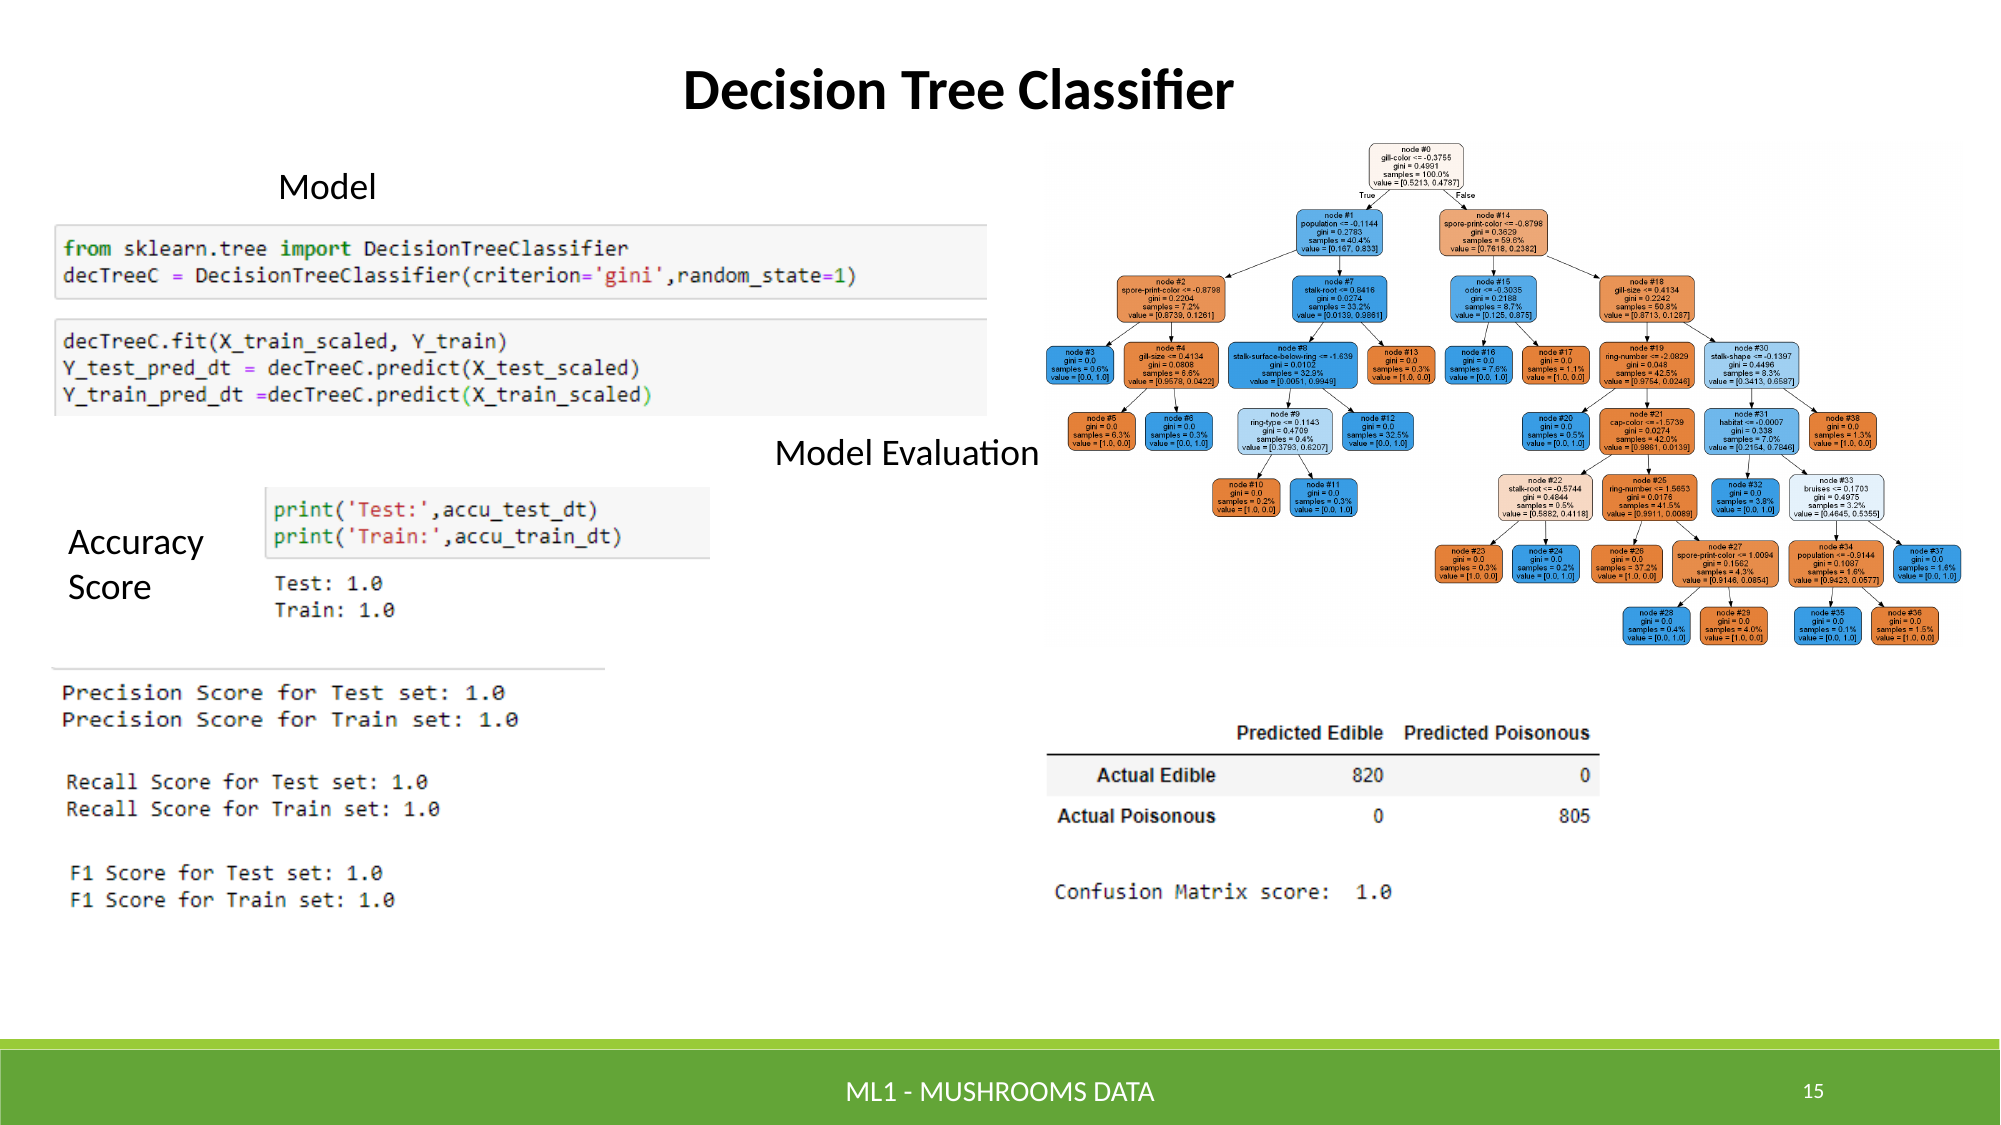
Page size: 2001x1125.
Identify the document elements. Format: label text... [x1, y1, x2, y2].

text_box Decision Tree Classifier [307, 43, 1612, 129]
footer ML1 - Mushrooms Data [604, 1059, 1396, 1120]
picture [1043, 872, 1469, 921]
picture [49, 667, 606, 739]
text_box Model Evaluation [633, 420, 1040, 481]
text_box Accuracy Score [53, 509, 241, 615]
picture [1043, 140, 1964, 647]
text_box Model [80, 154, 575, 214]
picture [262, 486, 711, 634]
slide_number 15 [1624, 1059, 1840, 1120]
picture [1043, 706, 1625, 857]
picture [61, 854, 465, 920]
picture [56, 763, 519, 830]
picture [49, 223, 987, 417]
